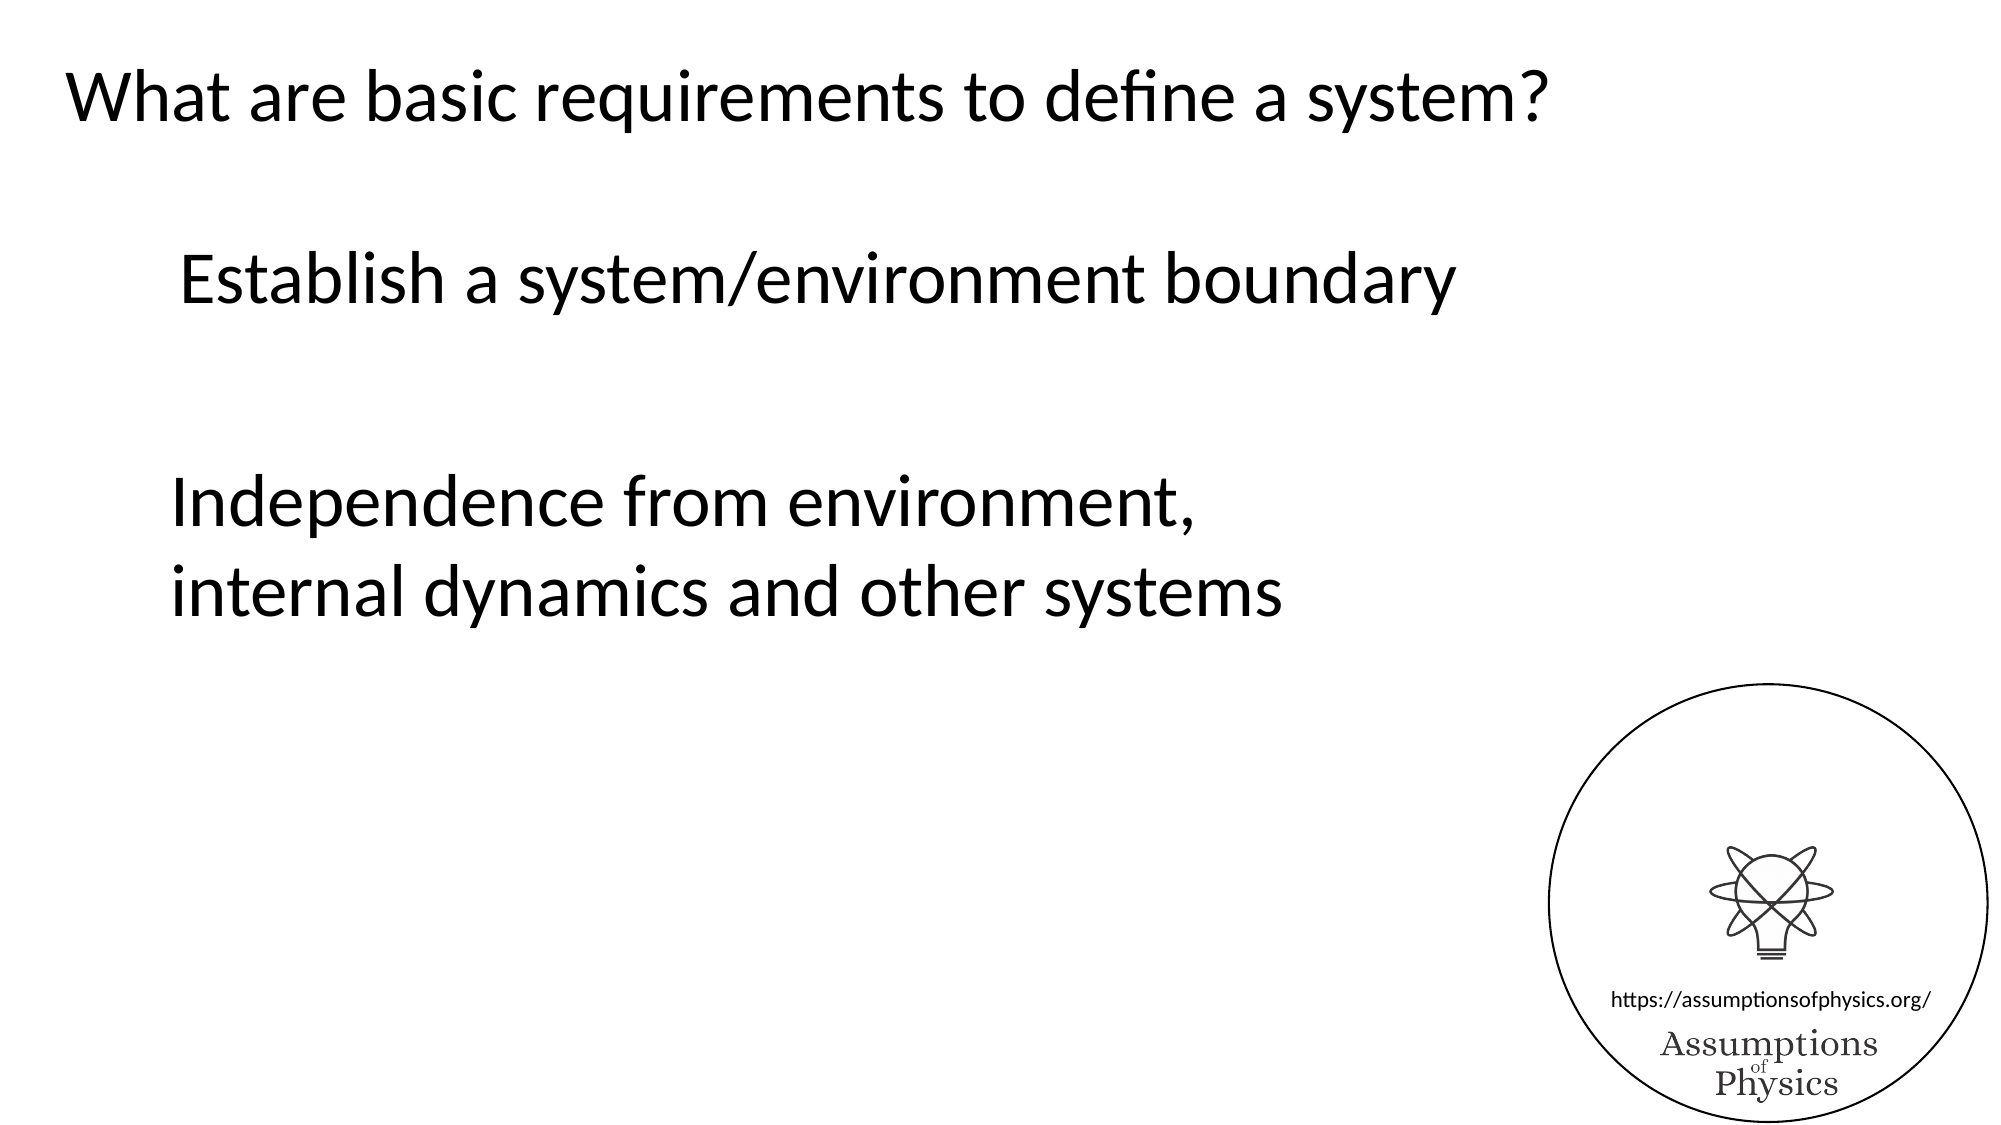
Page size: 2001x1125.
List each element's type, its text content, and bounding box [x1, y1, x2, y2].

text_box Establish a system/environment boundary [164, 220, 1474, 326]
picture [1660, 1029, 1877, 1103]
text_box What are basic requirements to define a system? [50, 38, 1569, 144]
text_box Independence from environment, internal dynamics and other systems [155, 444, 1300, 640]
picture [1709, 846, 1834, 960]
